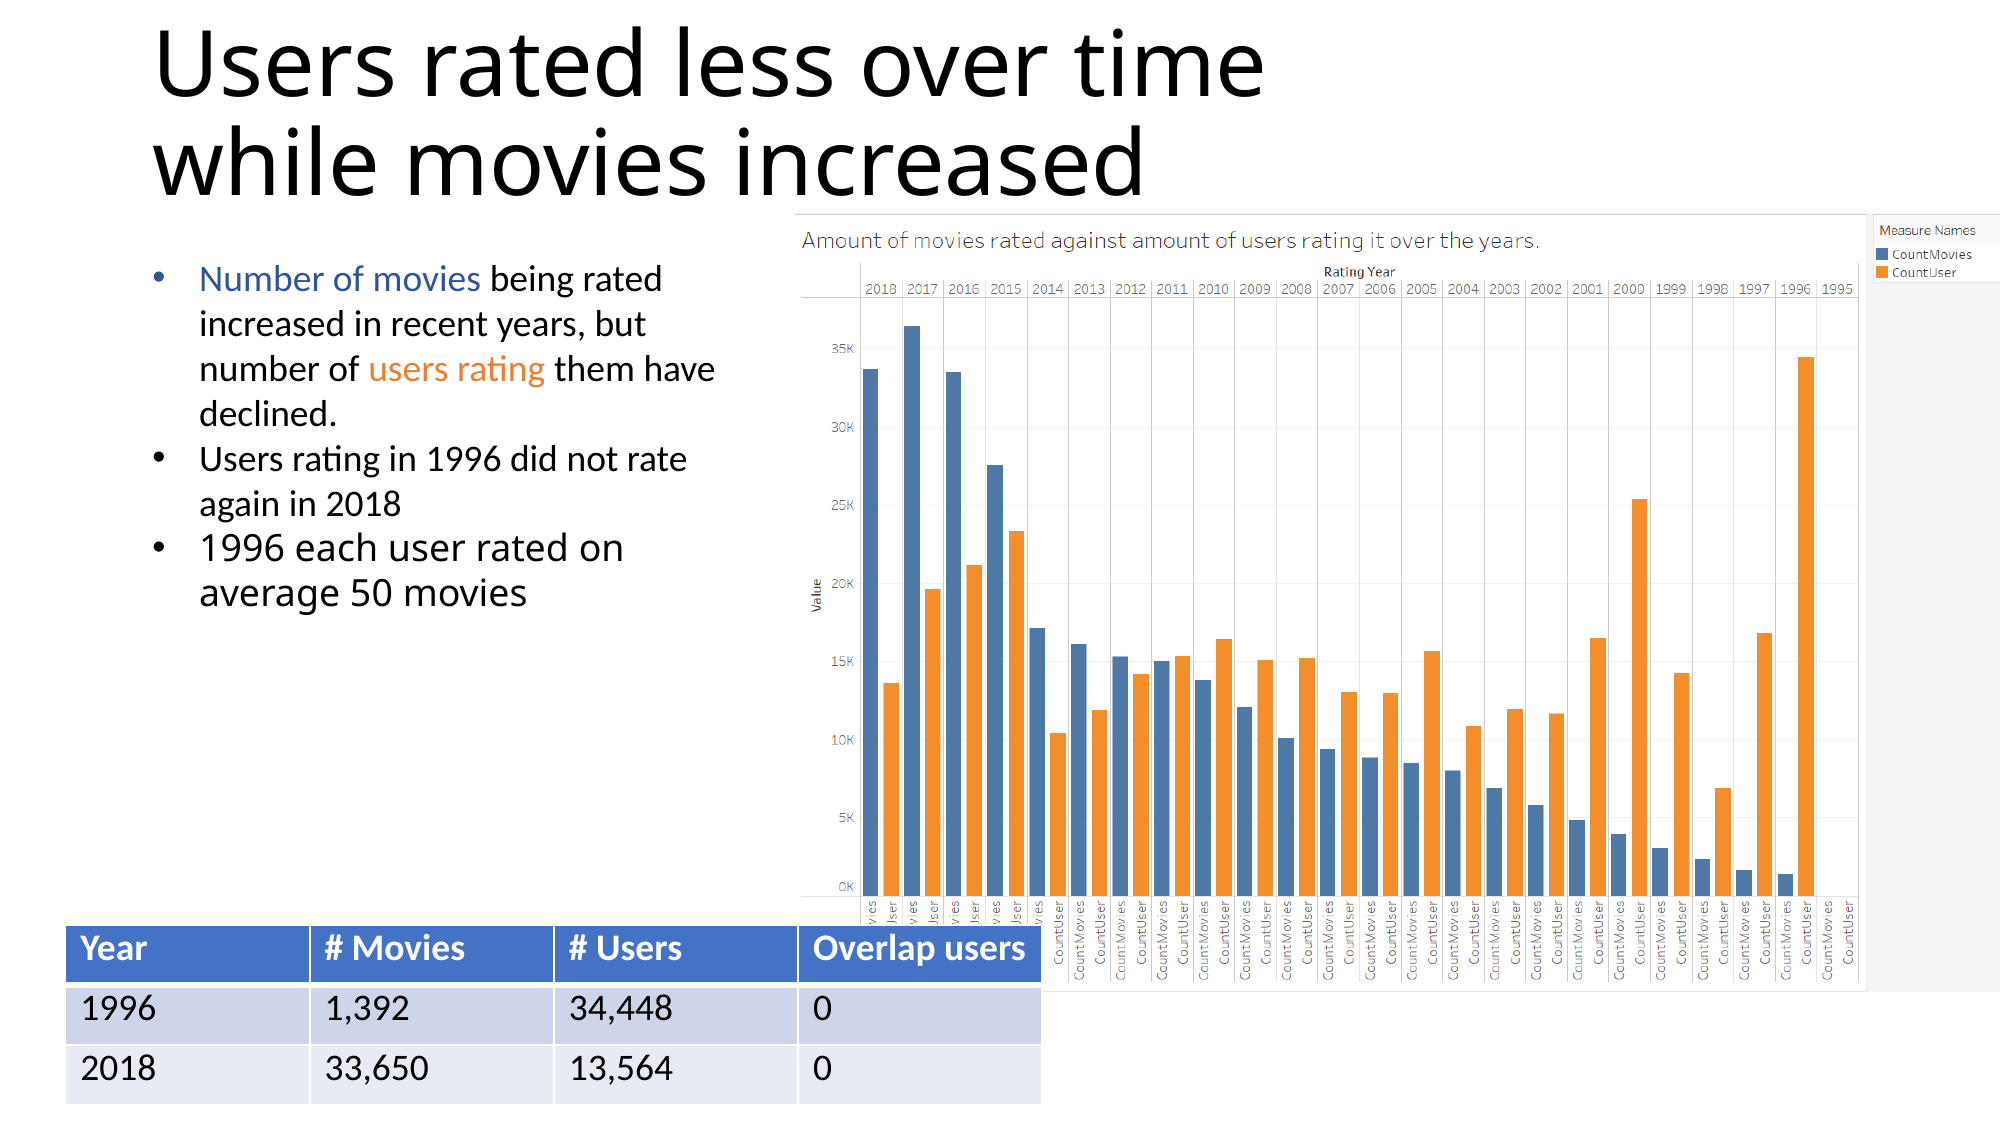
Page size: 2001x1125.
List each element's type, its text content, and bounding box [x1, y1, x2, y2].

table_header # Users [555, 926, 795, 982]
table_cell 0 [799, 1046, 1041, 1104]
table_cell 34,448 [555, 988, 797, 1044]
text_box Number of movies being rated increased in recent years, but number of users rating them have declined. Users rating in 1996 did not rate again in 2018 1996 each user rated on average 50 movies [137, 246, 755, 712]
table_cell 13,564 [555, 1046, 797, 1104]
table_header Year [66, 926, 309, 982]
table_cell 1996 [66, 988, 309, 1044]
title Users rated less over time while movies increased [137, 59, 1529, 173]
table_cell 33,650 [311, 1046, 553, 1104]
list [795, 213, 2000, 992]
table_cell 2018 [66, 1046, 309, 1104]
table_header # Movies [311, 926, 553, 982]
table_cell 0 [799, 992, 1041, 1044]
table_cell 1,392 [311, 988, 553, 1044]
